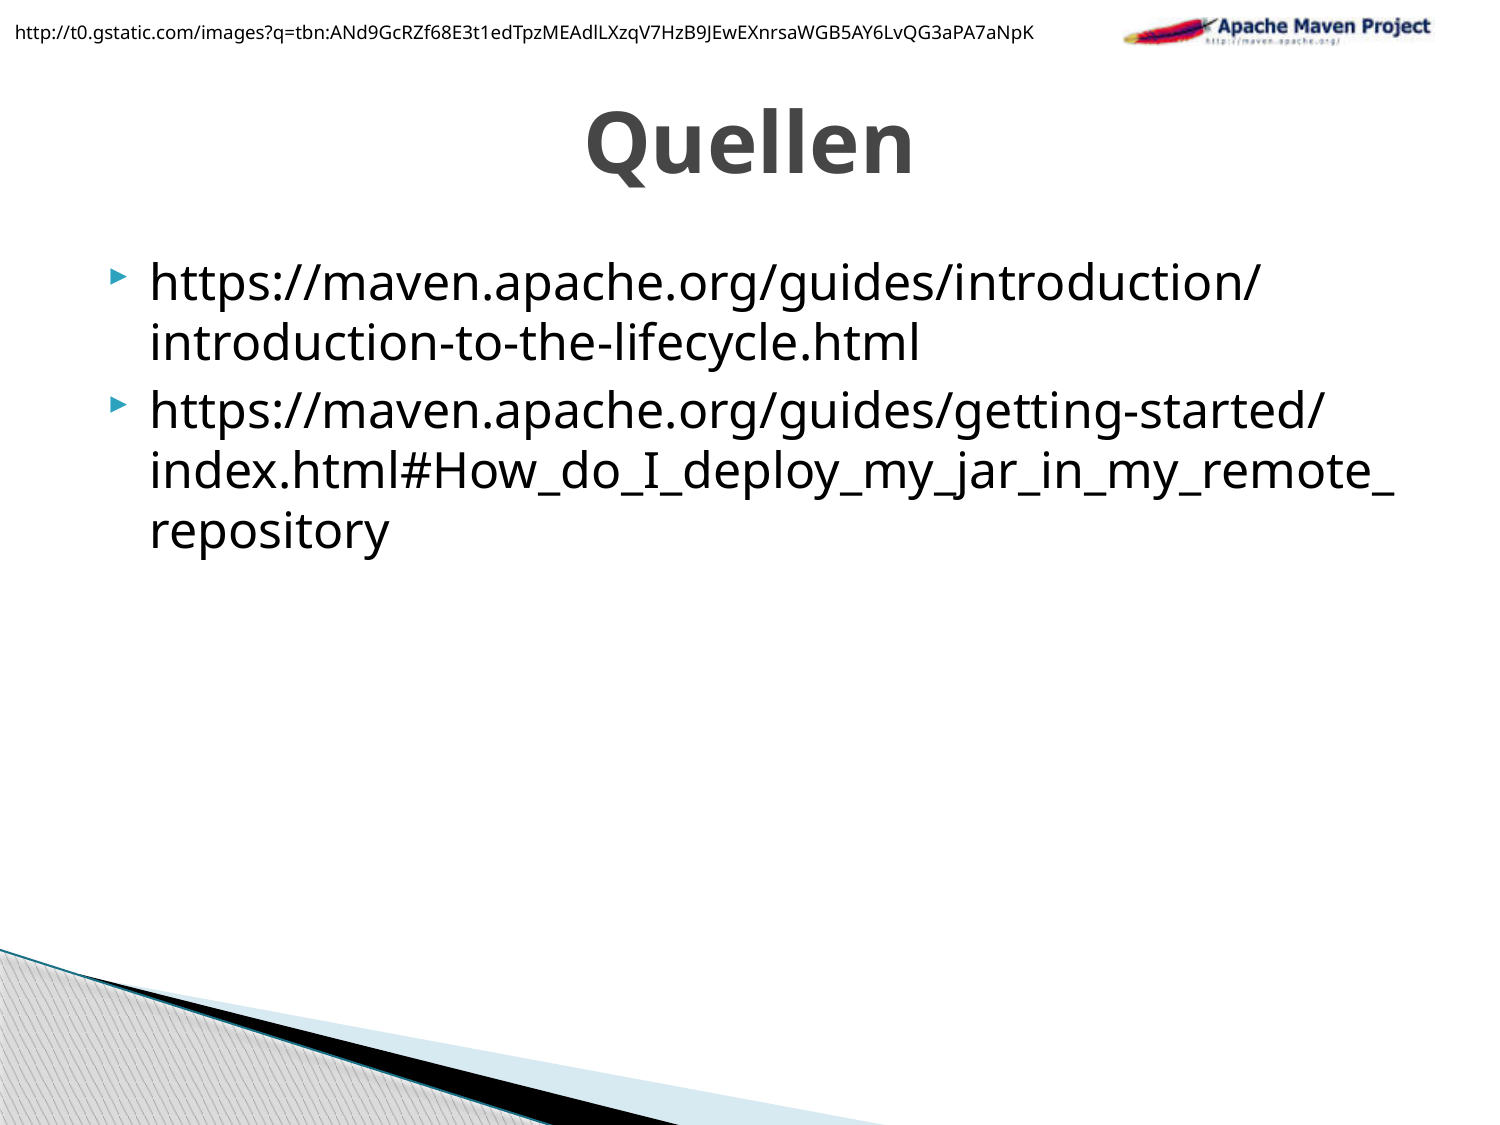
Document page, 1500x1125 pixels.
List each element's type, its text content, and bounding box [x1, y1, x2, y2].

text_box http://t0.gstatic.com/images?q=tbn:ANd9GcRZf68E3t1edTpzMEAdlLXzqV7HzB9JEwEXnrsaWGB5AY6LvQG3aPA7aNpK [0, 13, 1140, 51]
title Quellen [75, 51, 1425, 233]
list https://maven.apache.org/guides/introduction/introduction-to-the-lifecycle.html https://maven.apache.org/guides/getting-started/index.html#How_do_I_deploy_my_jar_in_my_remote_repository [75, 243, 1425, 986]
picture [1121, 17, 1435, 46]
